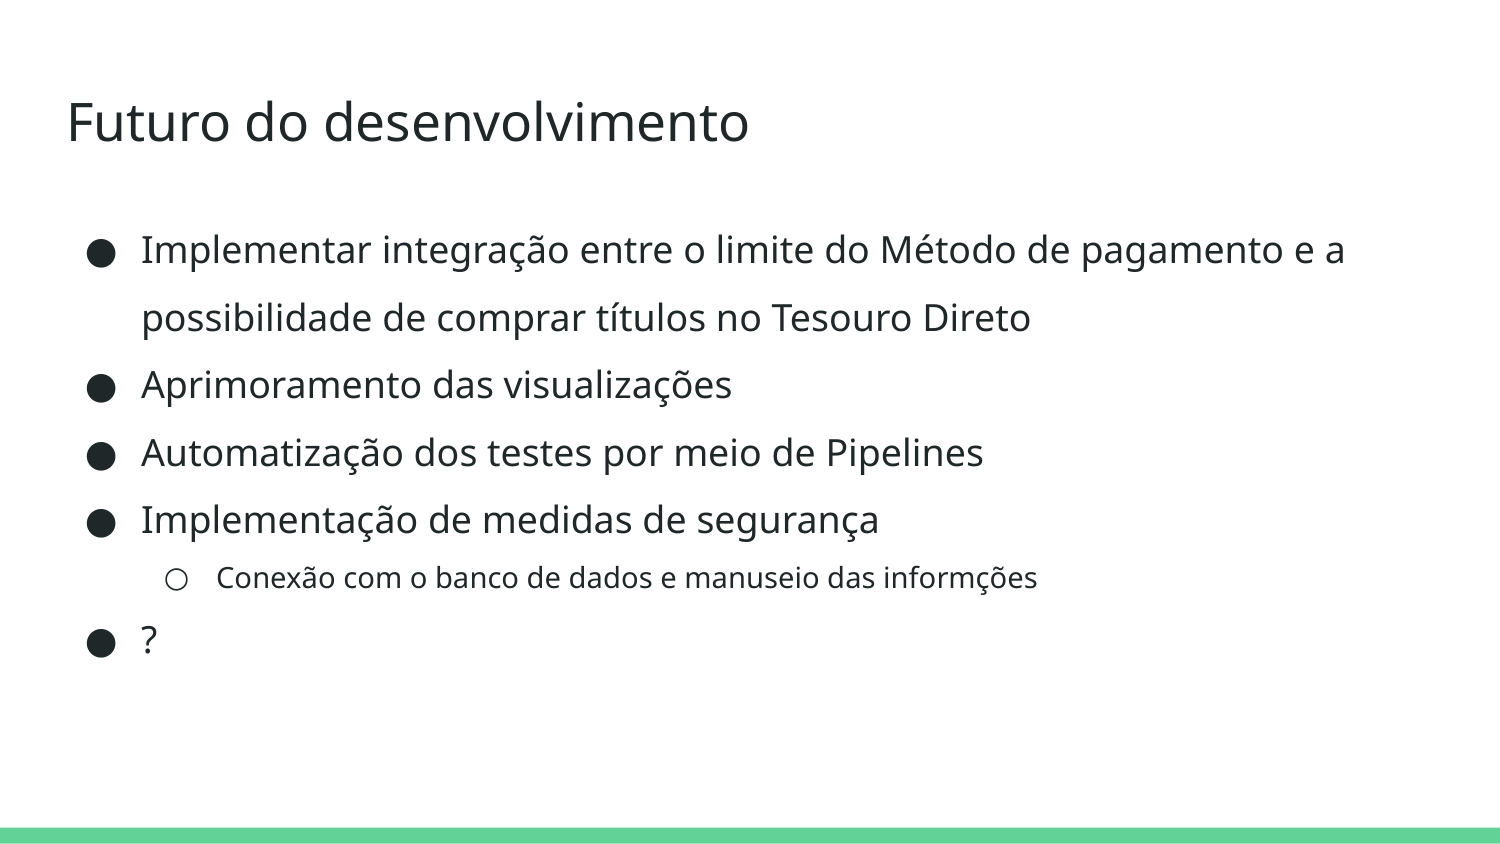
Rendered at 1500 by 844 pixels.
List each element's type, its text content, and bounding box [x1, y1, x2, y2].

title Futuro do desenvolvimento [51, 72, 1449, 167]
list Implementar integração entre o limite do Método de pagamento e a possibilidade de comprar títulos no Tesouro Direto Aprimoramento das visualizações Automatização dos testes por meio de Pipelines Implementação de medidas de segurança Conexão com o banco de dados e manuseio das informções ? [51, 189, 1437, 694]
